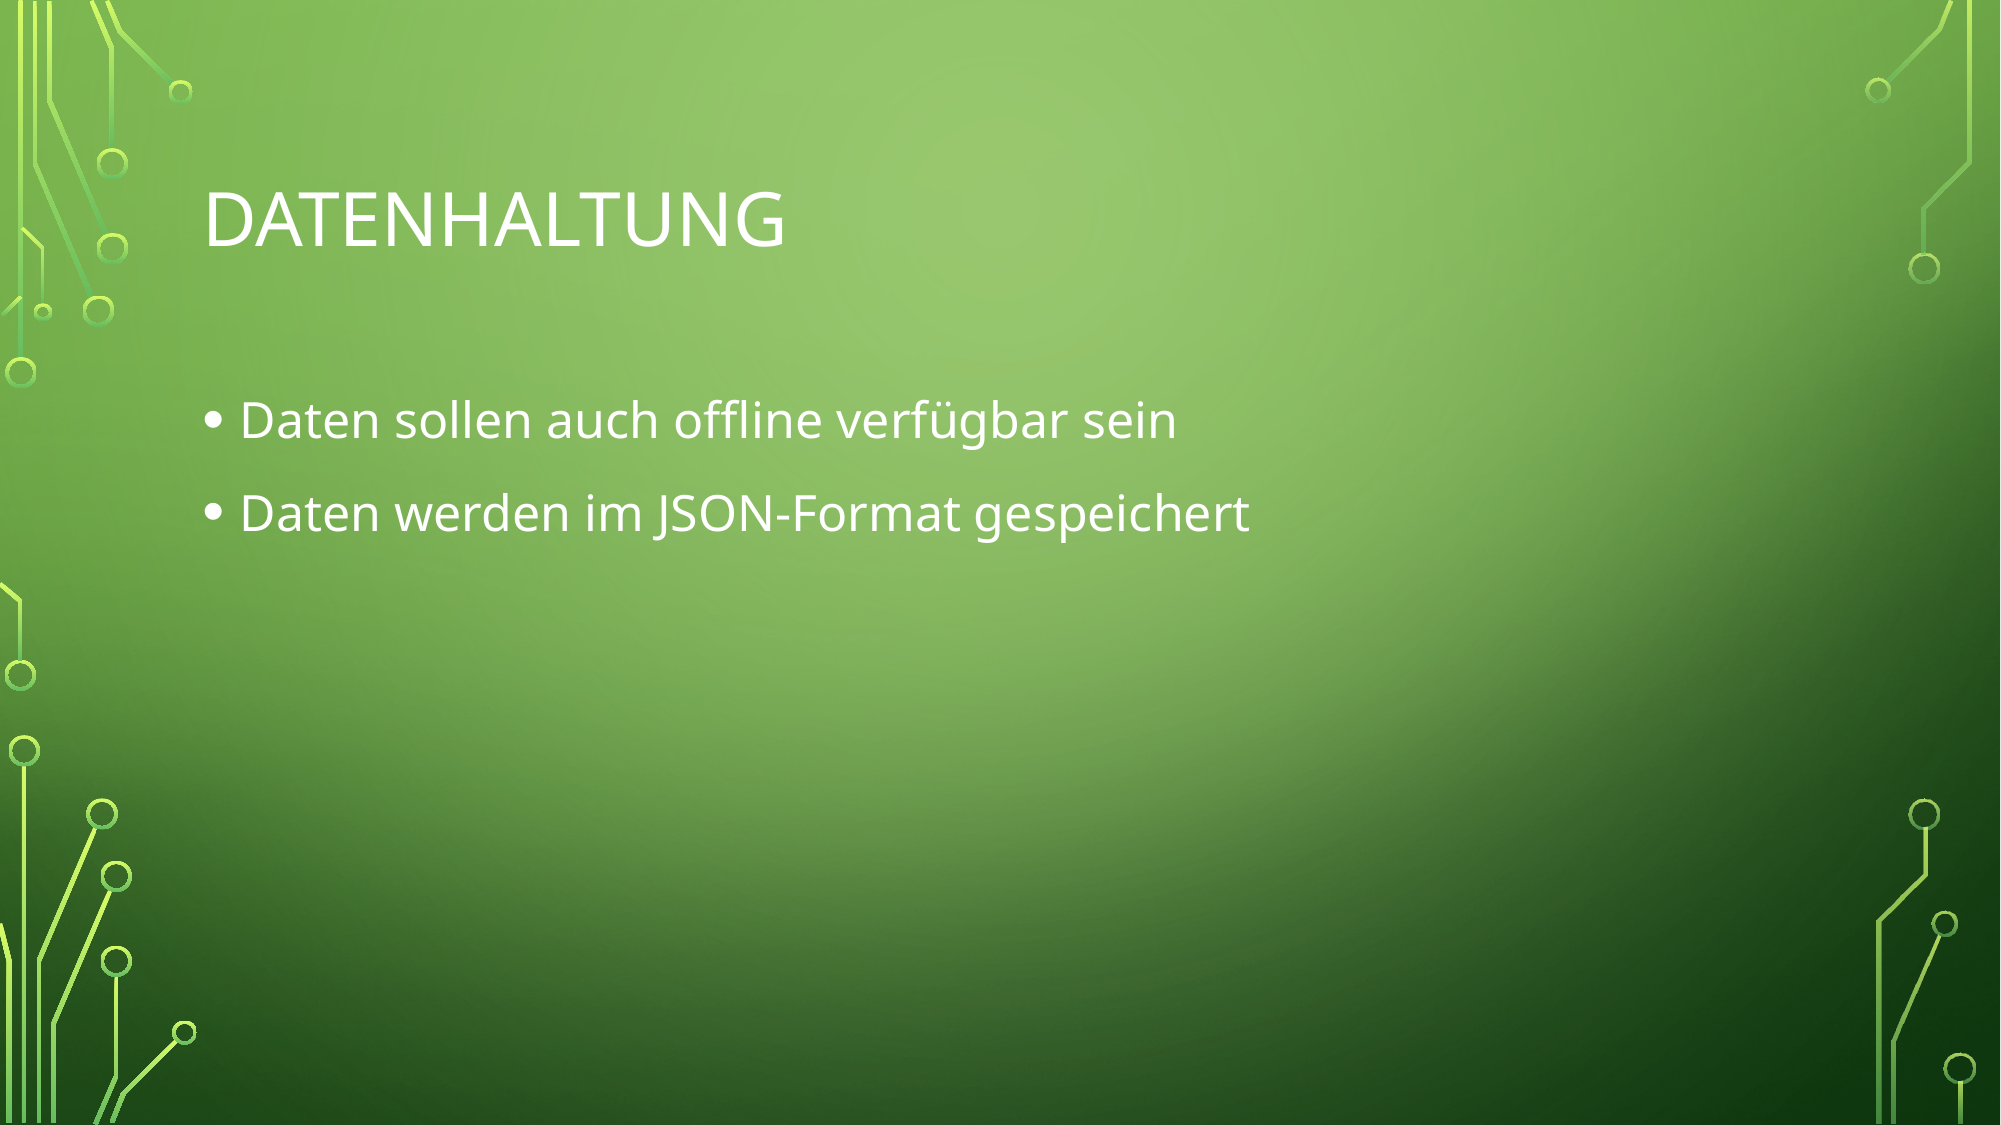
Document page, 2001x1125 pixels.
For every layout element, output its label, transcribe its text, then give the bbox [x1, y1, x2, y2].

title Datenhaltung [187, 101, 1813, 344]
list Daten sollen auch offline verfügbar sein Daten werden im JSON-Format gespeichert [187, 369, 1813, 950]
